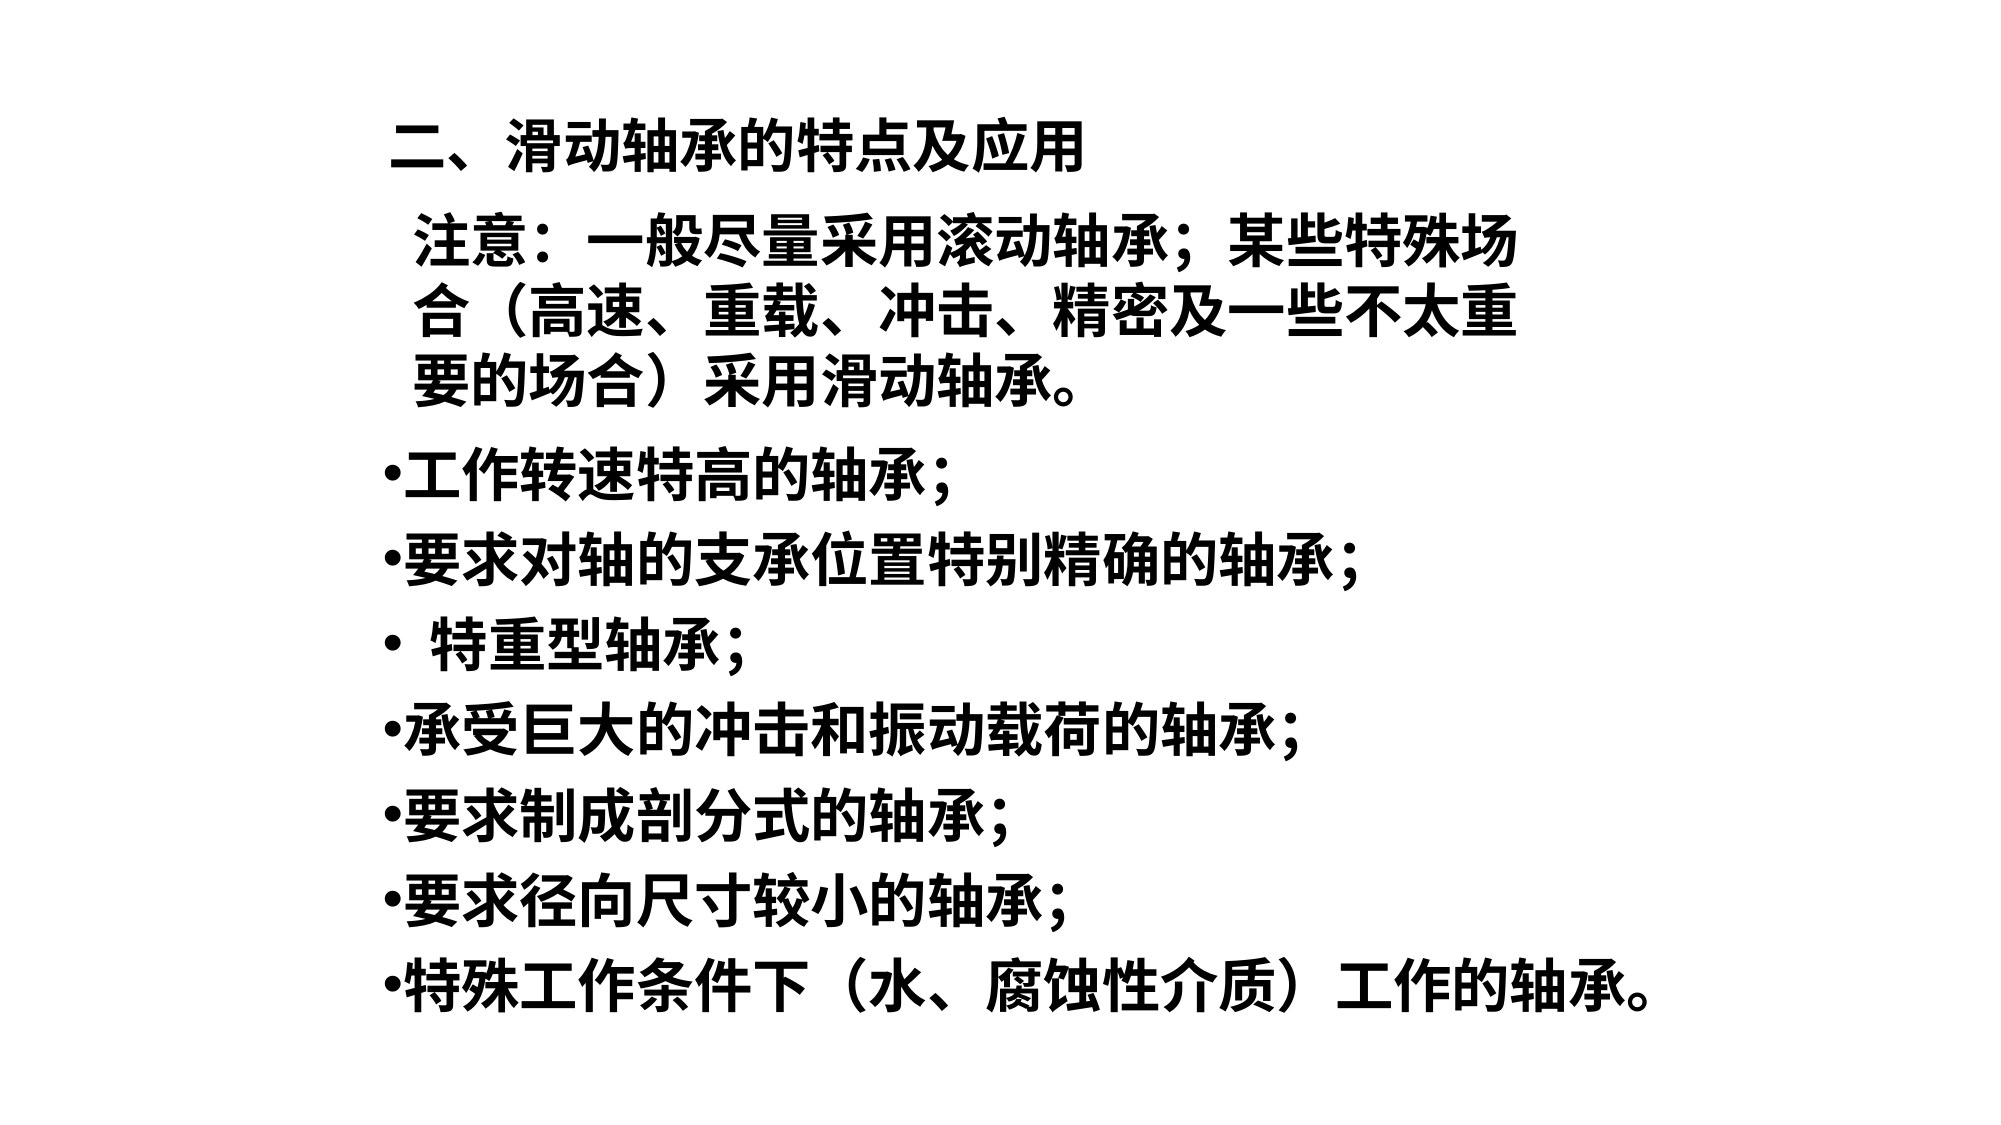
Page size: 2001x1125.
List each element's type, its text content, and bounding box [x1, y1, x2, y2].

text_box 注意：一般尽量采用滚动轴承；某些特殊场合（高速、重载、冲击、精密及一些不太重要的场合）采用滑动轴承。 [397, 196, 1536, 422]
text_box 二、滑动轴承的特点及应用 [373, 101, 1270, 187]
text_box 工作转速特高的轴承； 要求对轴的支承位置特别精确的轴承； 特重型轴承； 承受巨大的冲击和振动载荷的轴承； 要求制成剖分式的轴承； 要求径向尺寸较小的轴承； 特殊工作条件下（水、腐蚀性介质）工作的轴承。 [367, 444, 1750, 1026]
